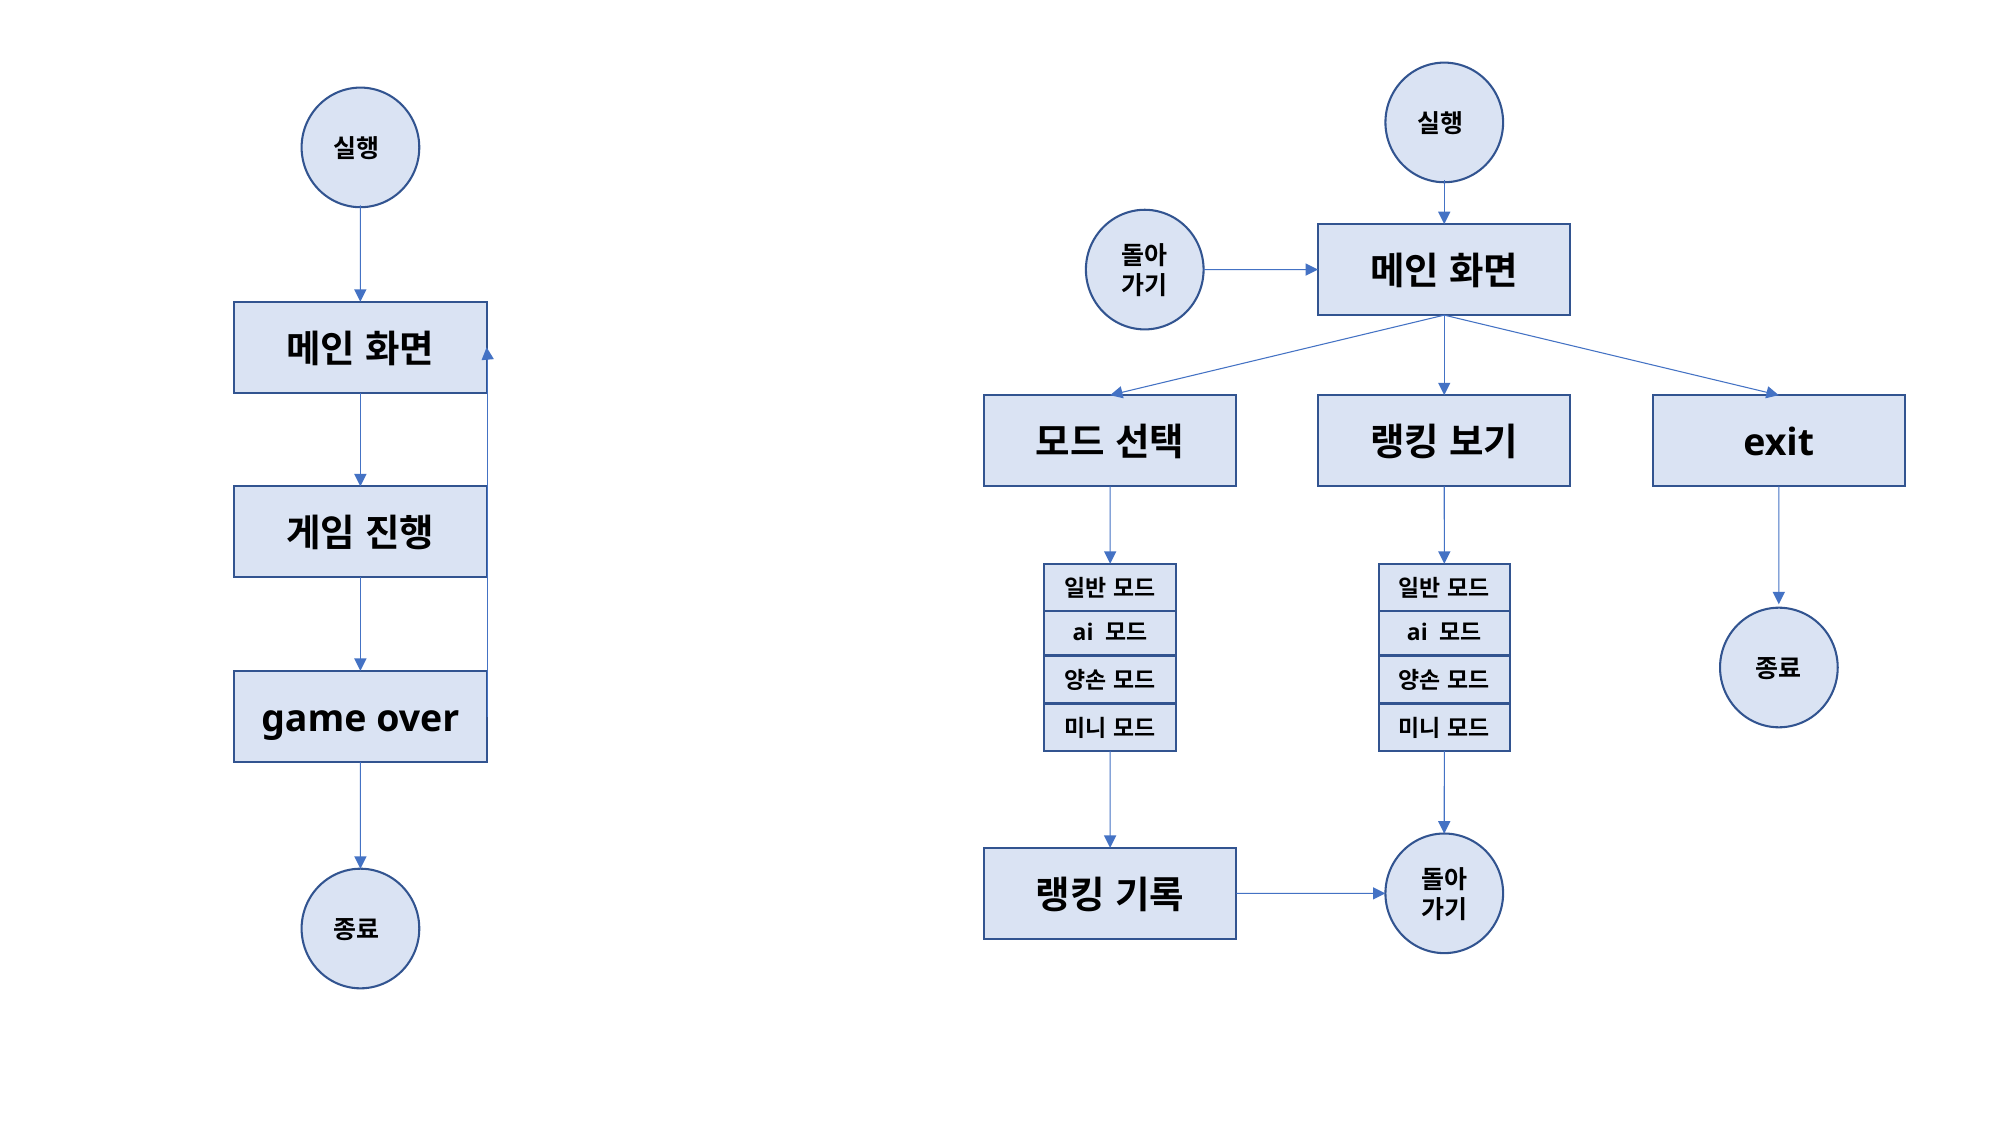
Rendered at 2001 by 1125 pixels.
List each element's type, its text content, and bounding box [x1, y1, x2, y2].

text_box 랭킹 기록 [983, 847, 1237, 940]
text_box 돌아가기 [1084, 208, 1205, 320]
text_box 메인 화면 [233, 301, 488, 394]
text_box 일반 모드 [1043, 563, 1177, 612]
text_box exit [1652, 394, 1906, 487]
text_box 미니 모드 [1378, 703, 1511, 752]
text_box ai 모드 [1378, 612, 1511, 655]
text_box 랭킹 보기 [1317, 396, 1571, 487]
text_box 종료 [1719, 606, 1839, 729]
text_box 실행 [300, 86, 421, 209]
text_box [1444, 315, 1779, 396]
text_box 실행 [1384, 61, 1505, 184]
text_box 메인 화면 [1317, 223, 1571, 315]
text_box 일반 모드 [1378, 563, 1511, 612]
text_box game over [233, 670, 488, 763]
text_box 돌아가기 [1384, 832, 1505, 955]
text_box 모드 선택 [983, 394, 1237, 487]
text_box 양손 모드 [1378, 655, 1511, 703]
text_box 종료 [300, 867, 421, 990]
text_box 미니 모드 [1043, 703, 1177, 752]
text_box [1110, 315, 1444, 396]
text_box 게임 진행 [233, 485, 486, 578]
text_box ai 모드 [1043, 612, 1177, 655]
text_box 양손 모드 [1043, 655, 1177, 703]
